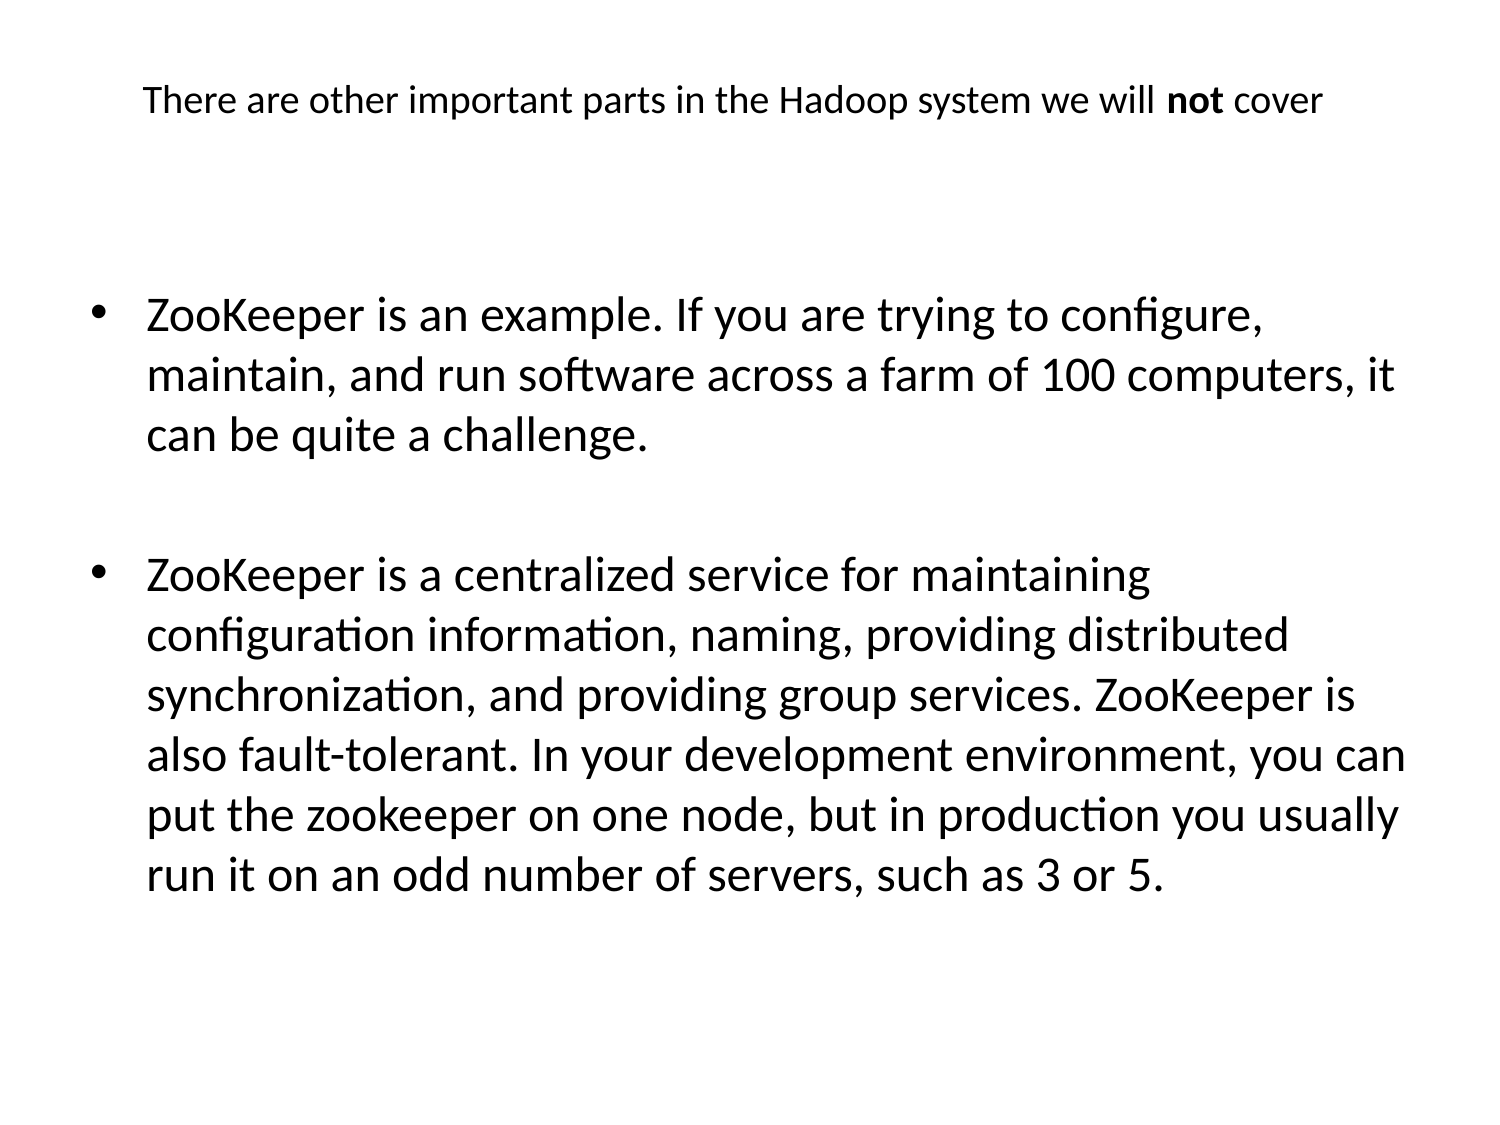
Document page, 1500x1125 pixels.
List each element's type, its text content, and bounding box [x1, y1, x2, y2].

list ZooKeeper is an example. If you are trying to configure, maintain, and run software across a farm of 100 computers, it can be quite a challenge. ZooKeeper is a centralized service for maintaining configuration information, naming, providing distributed synchronization, and providing group services. ZooKeeper is also fault-tolerant. In your development environment, you can put the zookeeper on one node, but in production you usually run it on an odd number of servers, such as 3 or 5. [75, 274, 1425, 1063]
title There are other important parts in the Hadoop system we will not cover [75, 45, 1425, 150]
